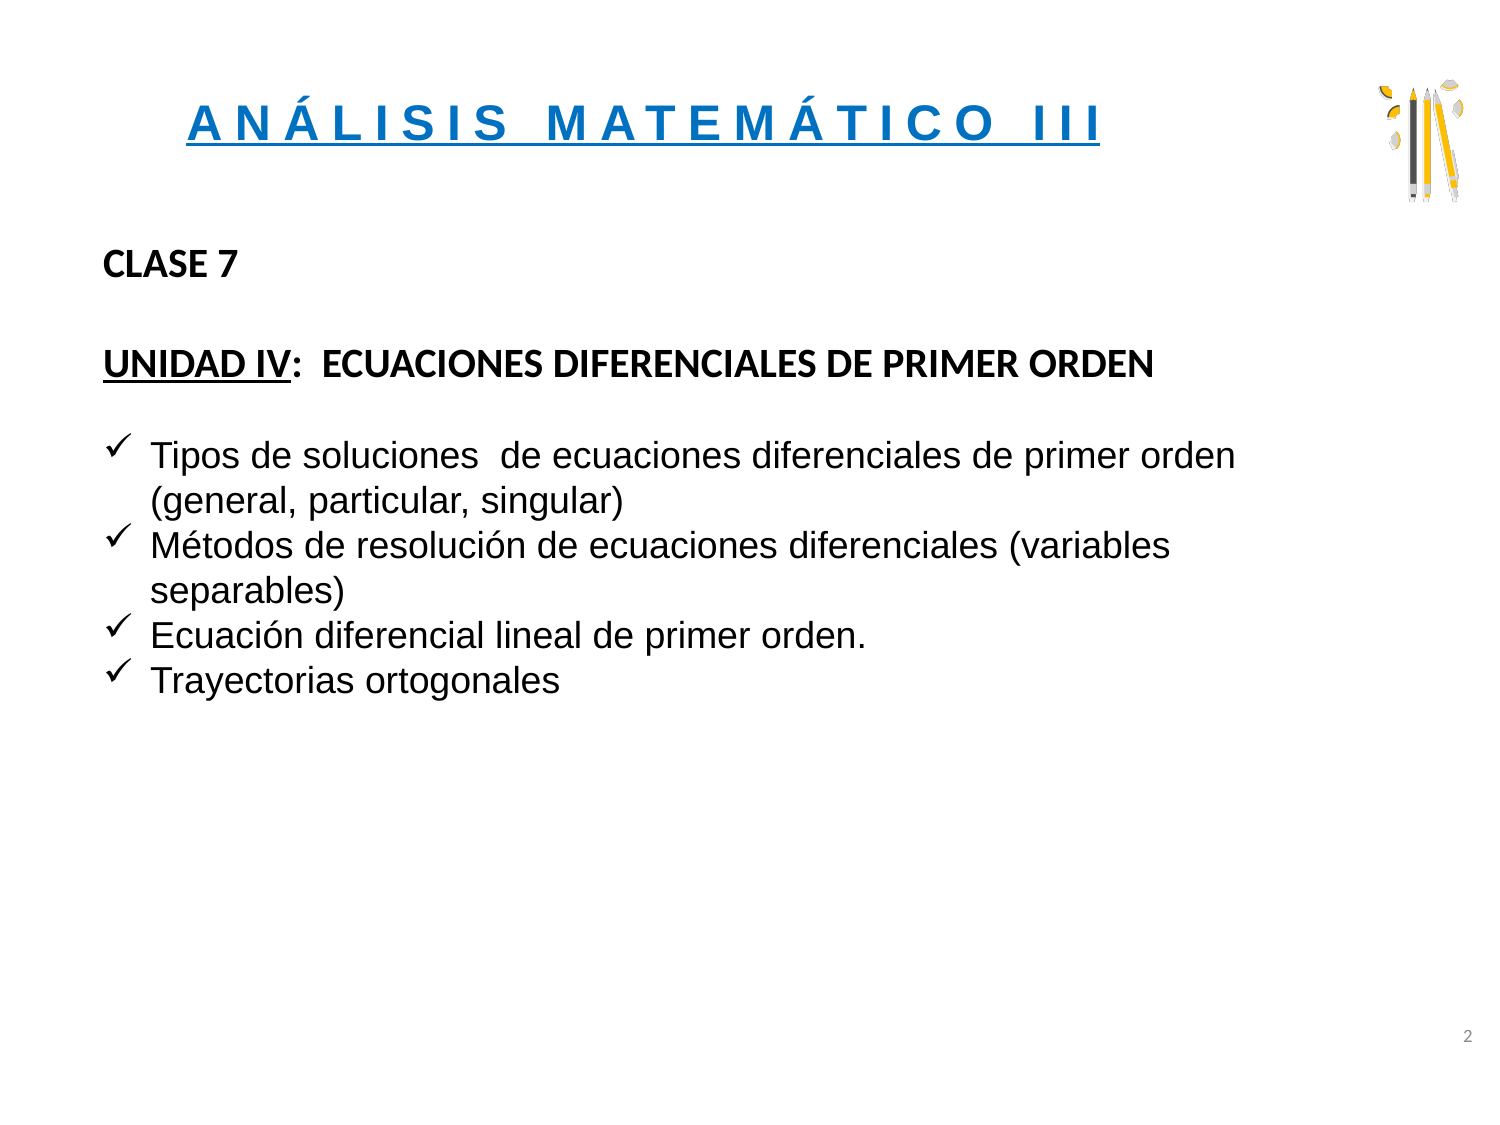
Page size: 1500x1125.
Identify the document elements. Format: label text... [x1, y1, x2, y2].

slide_number 2 [1420, 999, 1488, 1071]
picture [1335, 56, 1500, 225]
text_box CLASE 7 UNIDAD IV: ECUACIONES DIFERENCIALES DE PRIMER ORDEN Tipos de soluciones de ecuaciones diferenciales de primer orden (general, particular, singular) Métodos de resolución de ecuaciones diferenciales (variables separables) Ecuación diferencial lineal de primer orden. Trayectorias ortogonales [88, 228, 1353, 798]
text_box ANÁLISIS MATEMÁTICO III [175, 42, 1180, 193]
